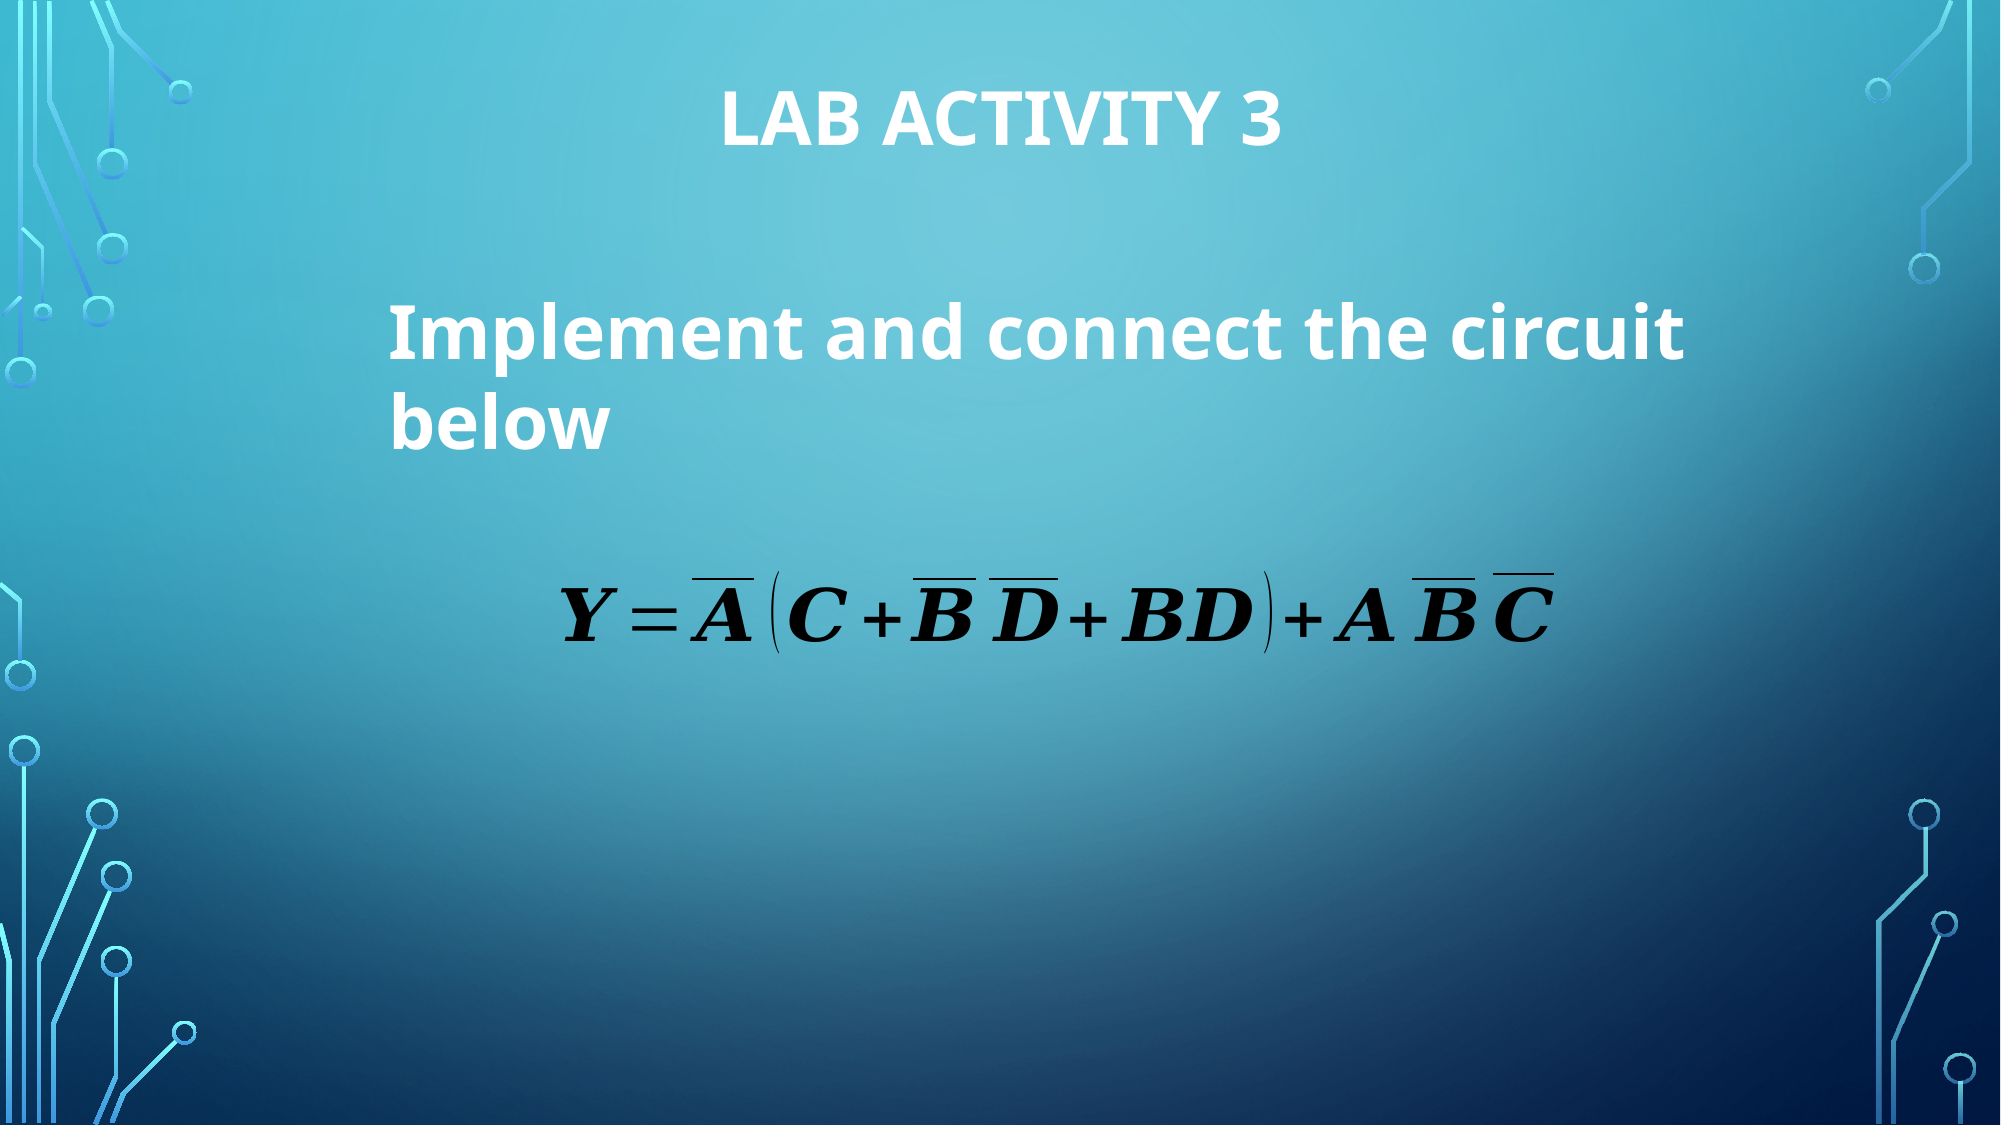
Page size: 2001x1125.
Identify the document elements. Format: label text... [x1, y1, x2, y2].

title Lab activity 3 [188, 0, 1814, 243]
text_box Implement and connect the circuit below [373, 276, 1741, 472]
